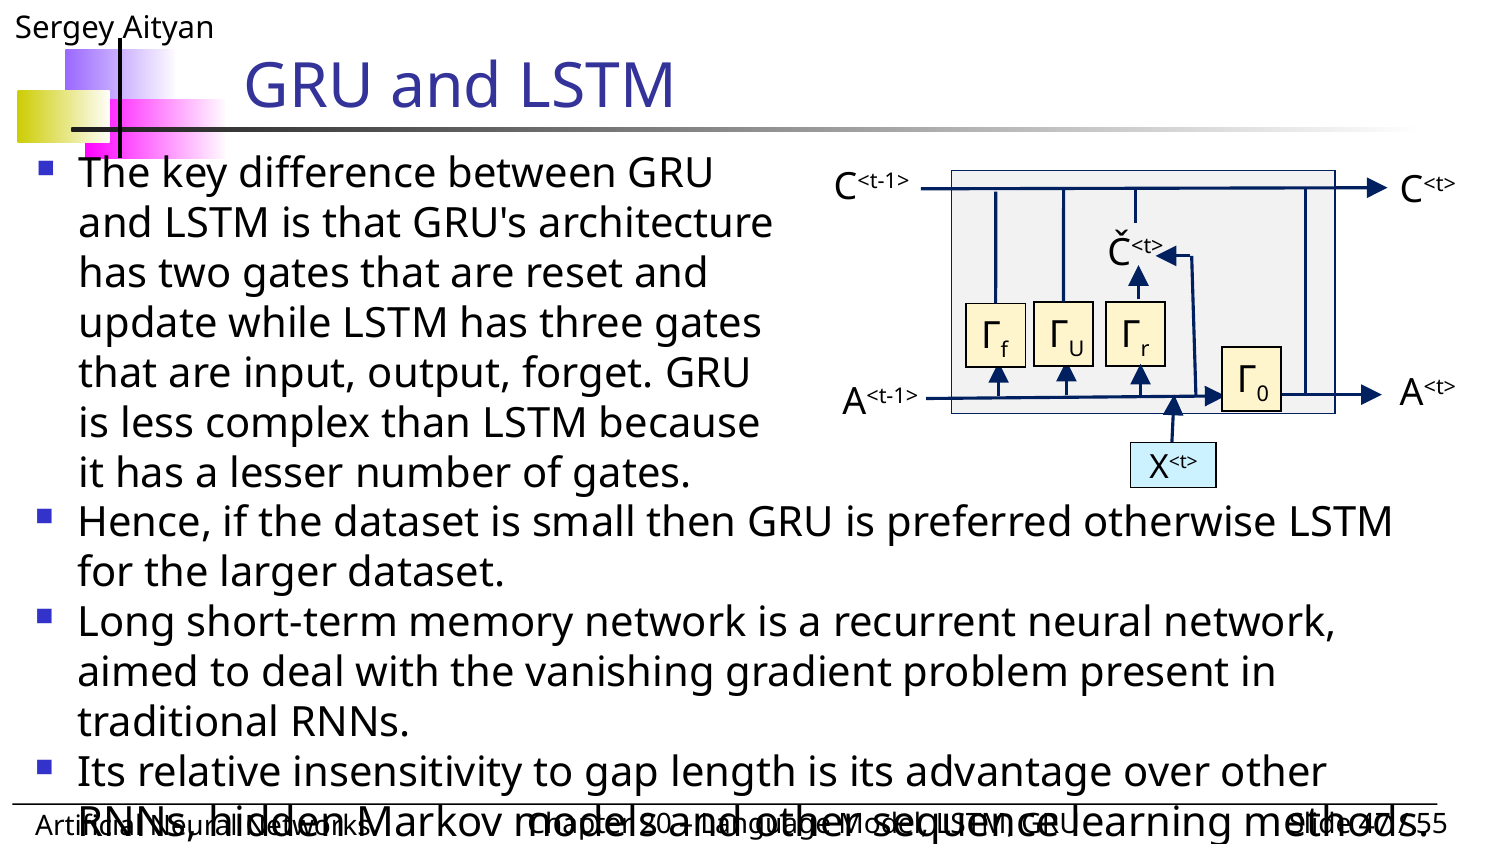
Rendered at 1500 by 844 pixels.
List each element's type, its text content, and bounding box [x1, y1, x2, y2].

list The key difference between GRU and LSTM is that GRU's architecture has two gates that are reset and update while LSTM has three gates that are input, output, forget. GRU is less complex than LSTM because it has a lesser number of gates. [21, 138, 805, 276]
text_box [819, 161, 1469, 488]
list Hence, if the dataset is small then GRU is preferred otherwise LSTM for the larger dataset. Long short-term memory network is a recurrent neural network, aimed to deal with the vanishing gradient problem present in traditional RNNs. Its relative insensitivity to gap length is its advantage over other RNNs, hidden Markov models and other sequence learning methods. [20, 487, 1471, 649]
title GRU and LSTM [228, 46, 1332, 128]
